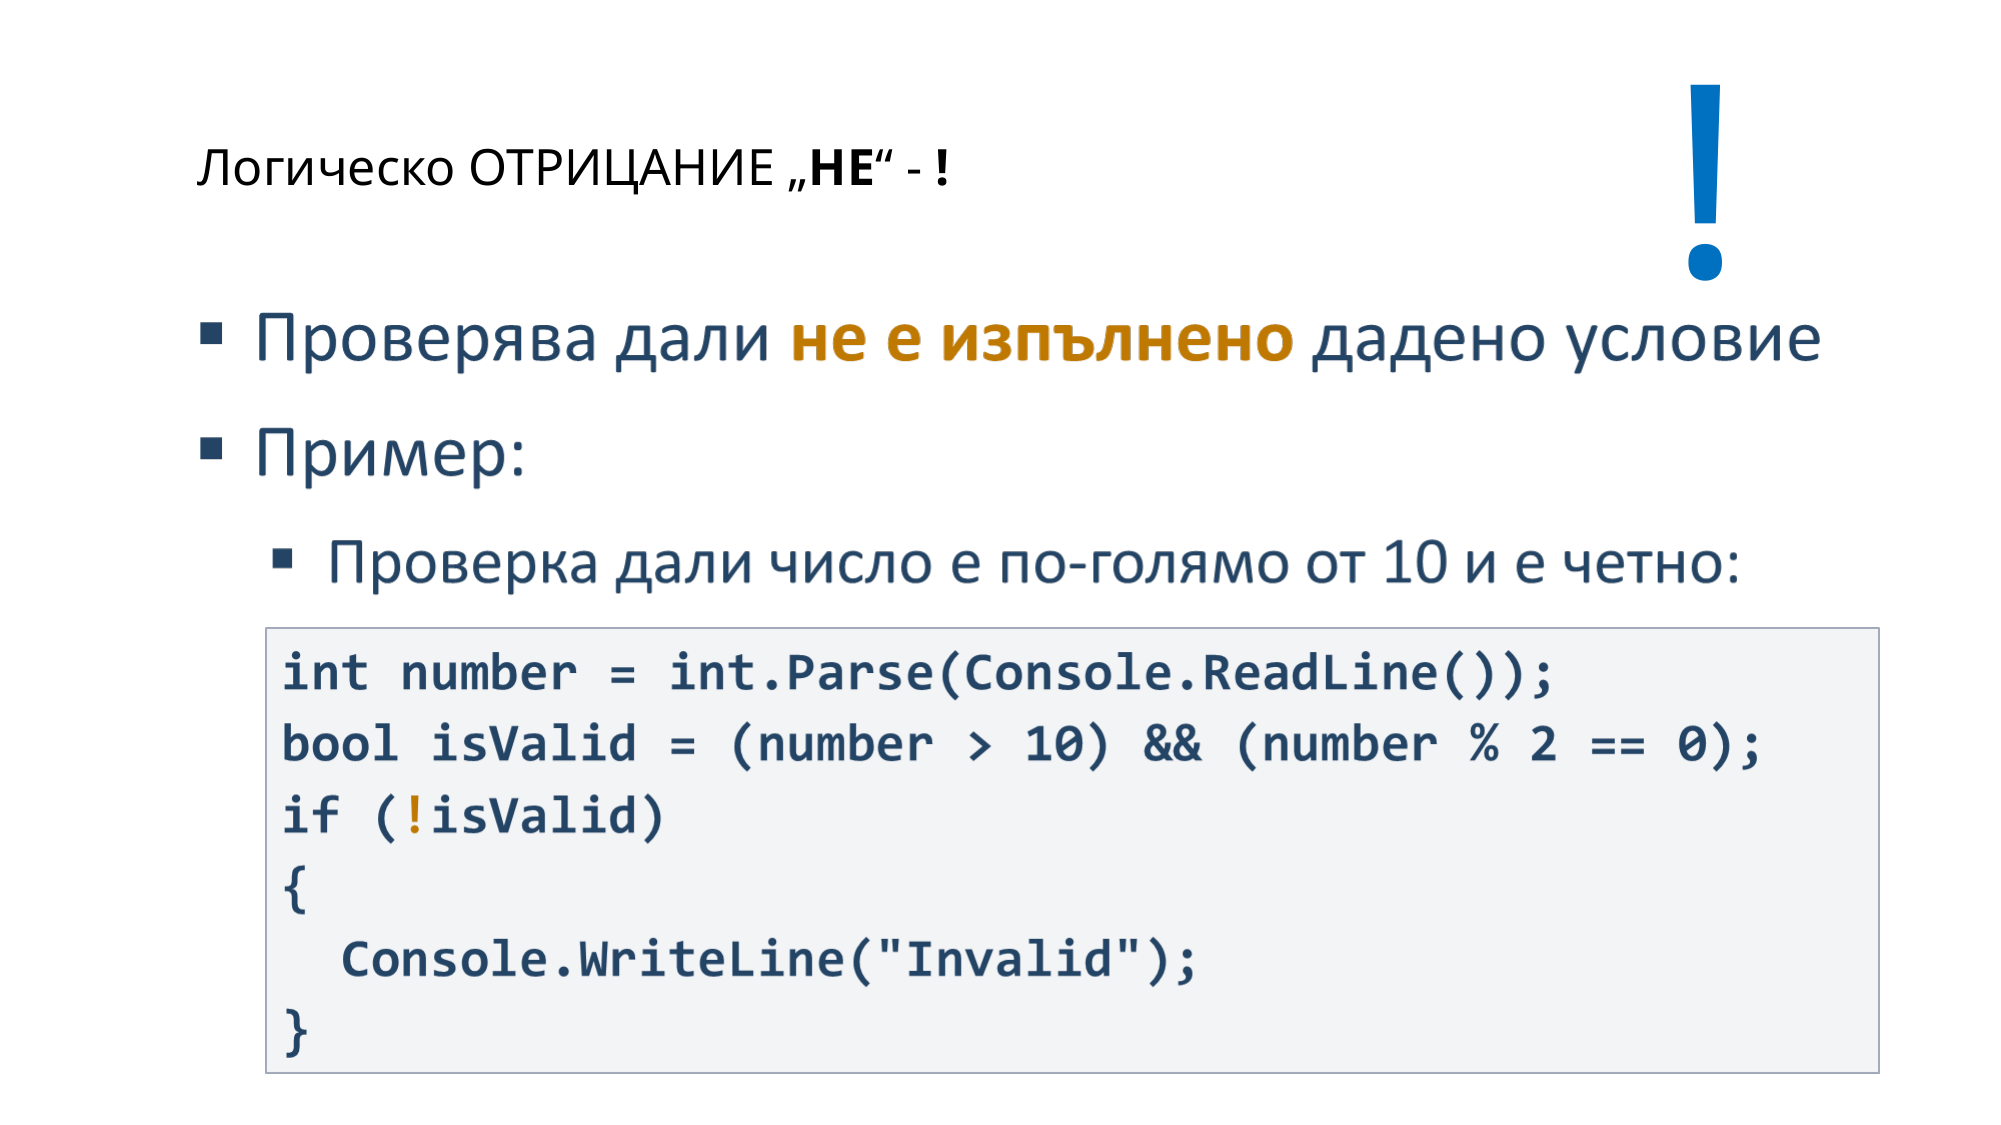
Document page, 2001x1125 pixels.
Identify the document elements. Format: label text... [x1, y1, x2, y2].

text_box ! [1609, 0, 2000, 267]
title Логическо ОТРИЦАНИЕ „НЕ“ - ! [182, 91, 1609, 238]
picture [152, 267, 2000, 1125]
